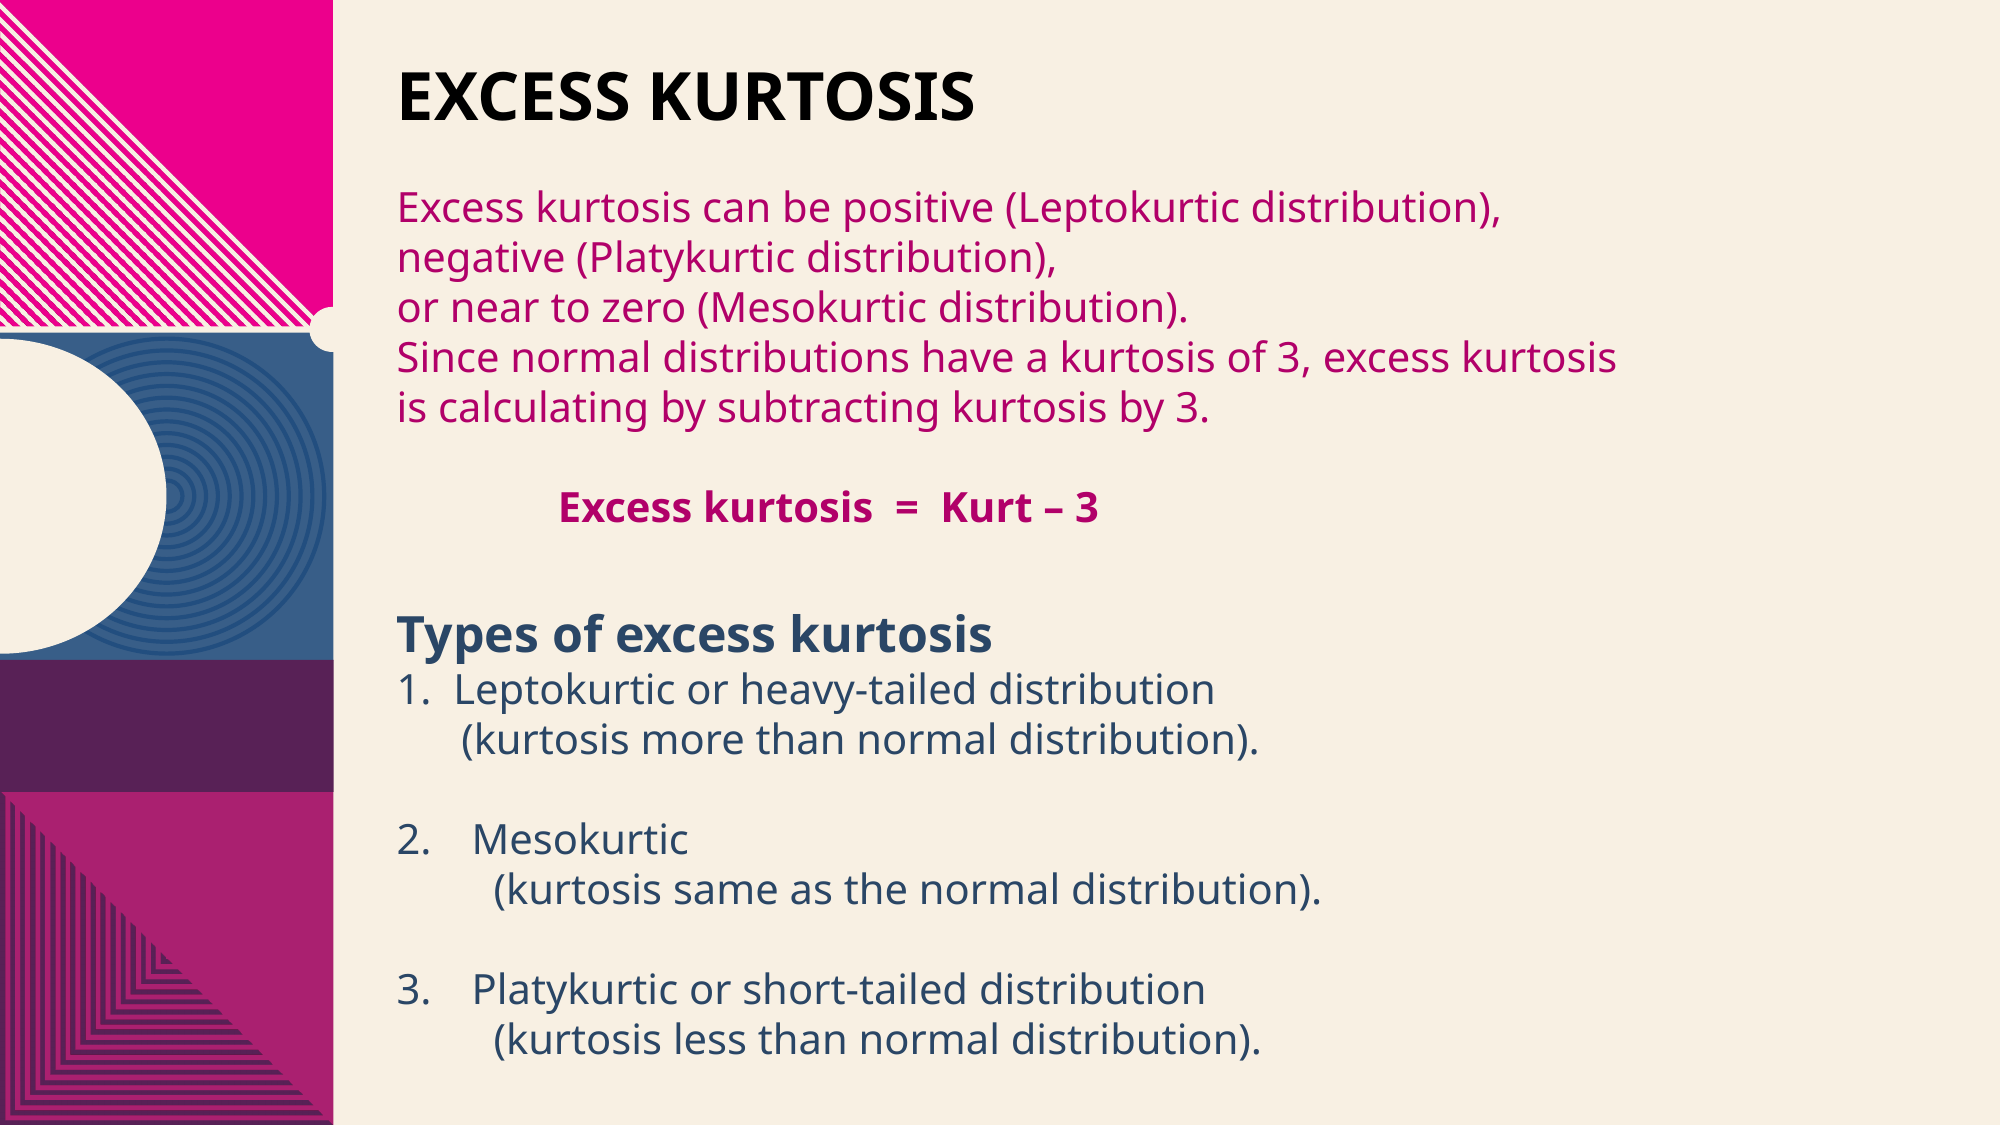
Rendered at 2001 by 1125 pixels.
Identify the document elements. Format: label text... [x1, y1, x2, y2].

picture [0, 792, 333, 1125]
text_box Types of excess kurtosis Leptokurtic or heavy-tailed distribution (kurtosis more than normal distribution). Mesokurtic (kurtosis same as the normal distribution). Platykurtic or short-tailed distribution (kurtosis less than normal distribution). [381, 595, 1940, 1070]
picture [0, 2, 334, 326]
text_box Excess kurtosis can be positive (Leptokurtic distribution), negative (Platykurtic distribution), or near to zero (Mesokurtic distribution). Since normal distributions have a kurtosis of 3, excess kurtosis is calculating by subtracting kurtosis by 3. Excess kurtosis = Kurt – 3 [381, 173, 1638, 539]
text_box EXCESS KURTOSIS [381, 46, 1174, 142]
